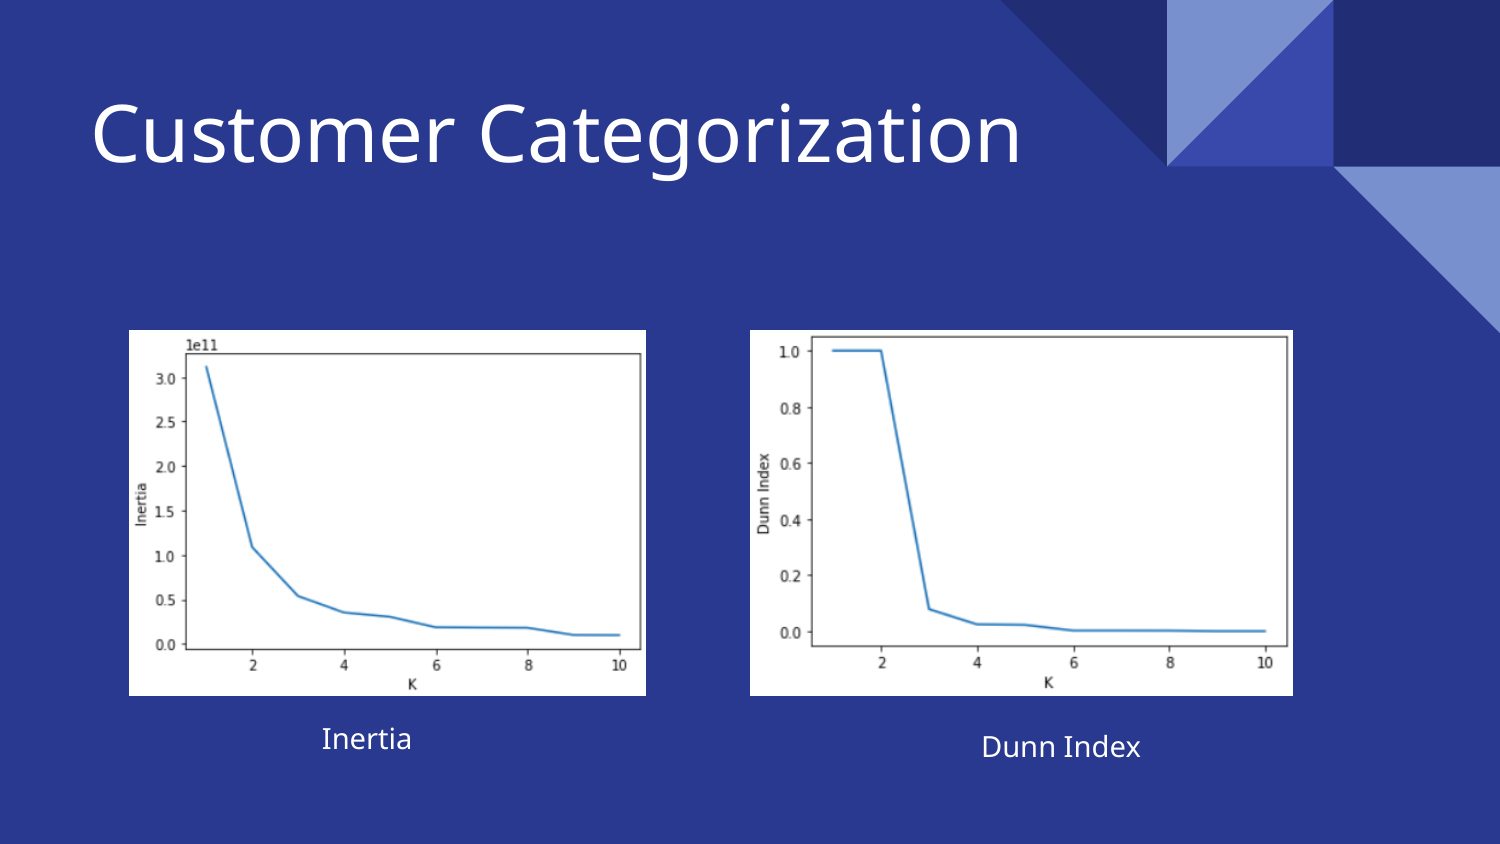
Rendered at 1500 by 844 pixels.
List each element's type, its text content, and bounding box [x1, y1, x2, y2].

title Customer Categorization [75, 67, 1425, 194]
picture [749, 329, 1294, 696]
picture [129, 329, 646, 696]
text_box Inertia [306, 705, 470, 771]
text_box Dunn Index [965, 713, 1159, 778]
